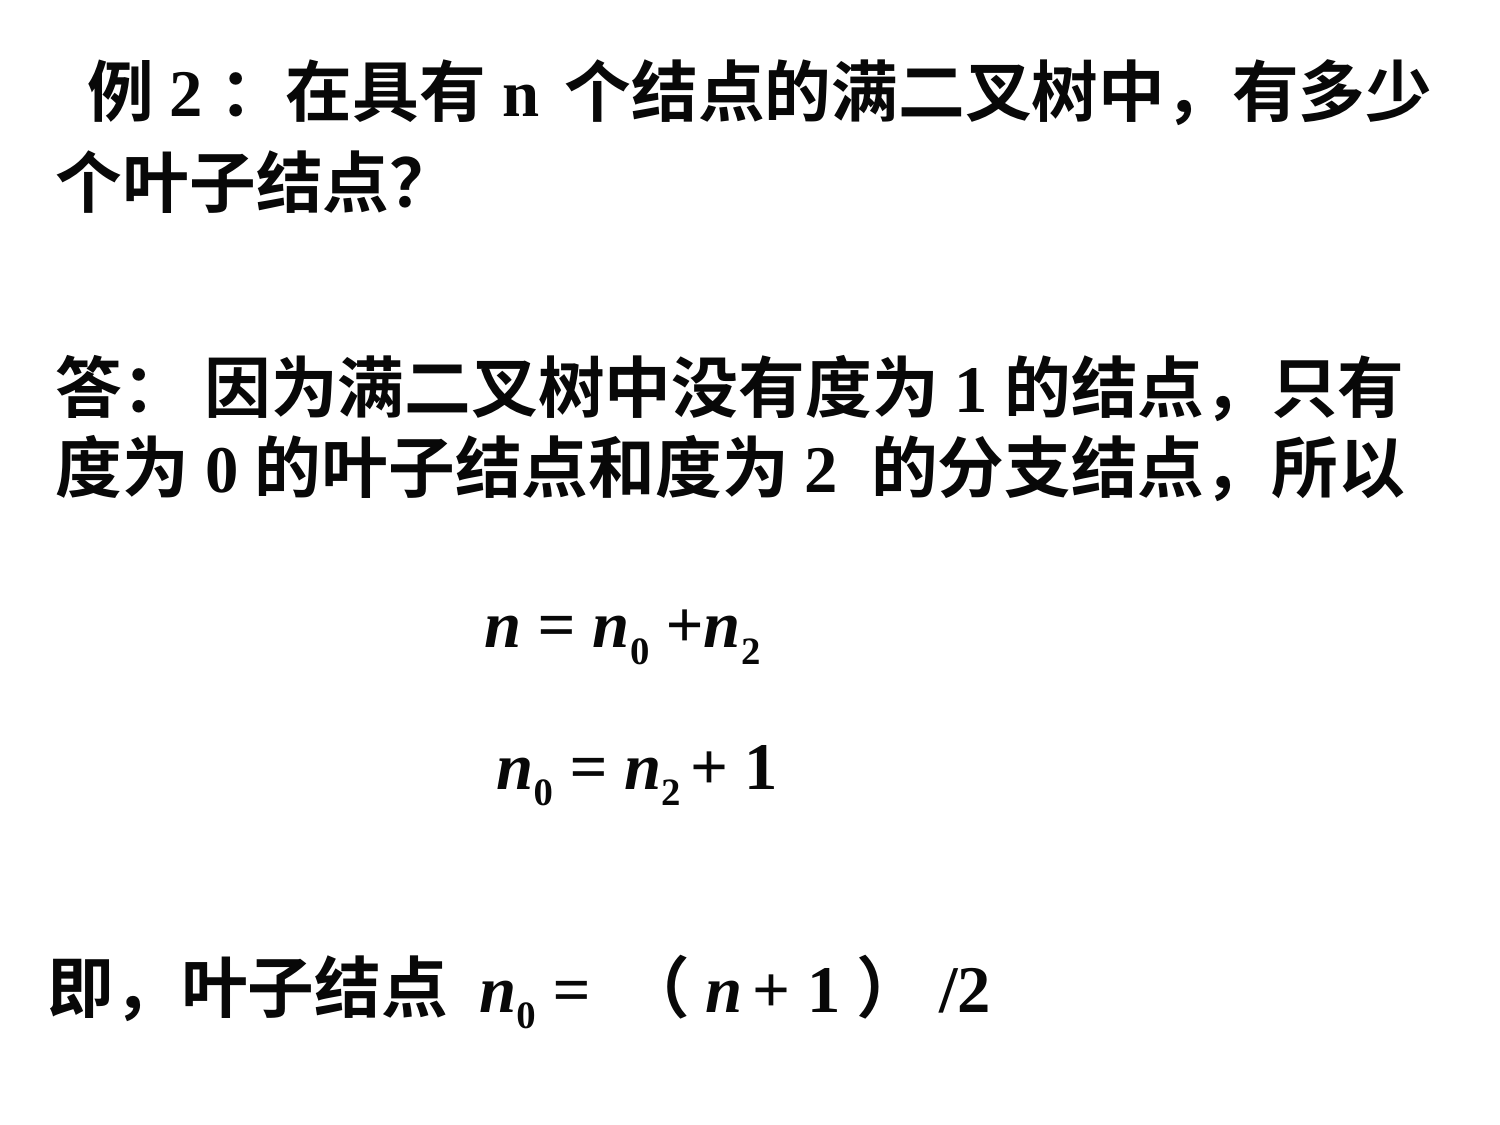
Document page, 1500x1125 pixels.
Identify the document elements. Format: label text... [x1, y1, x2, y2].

text_box n = n0 +n2 [469, 550, 785, 680]
text_box 例2：在具有n 个结点的满二叉树中，有多少个叶子结点？ [41, 42, 1475, 229]
text_box 答： 因为满二叉树中没有度为1的结点，只有度为0的叶子结点和度为2 的分支结点，所以 [41, 337, 1475, 513]
text_box n0 = n2 + 1 [481, 692, 794, 821]
text_box 即，叶子结点 n0 = （n + 1）/2 [32, 915, 1007, 1044]
